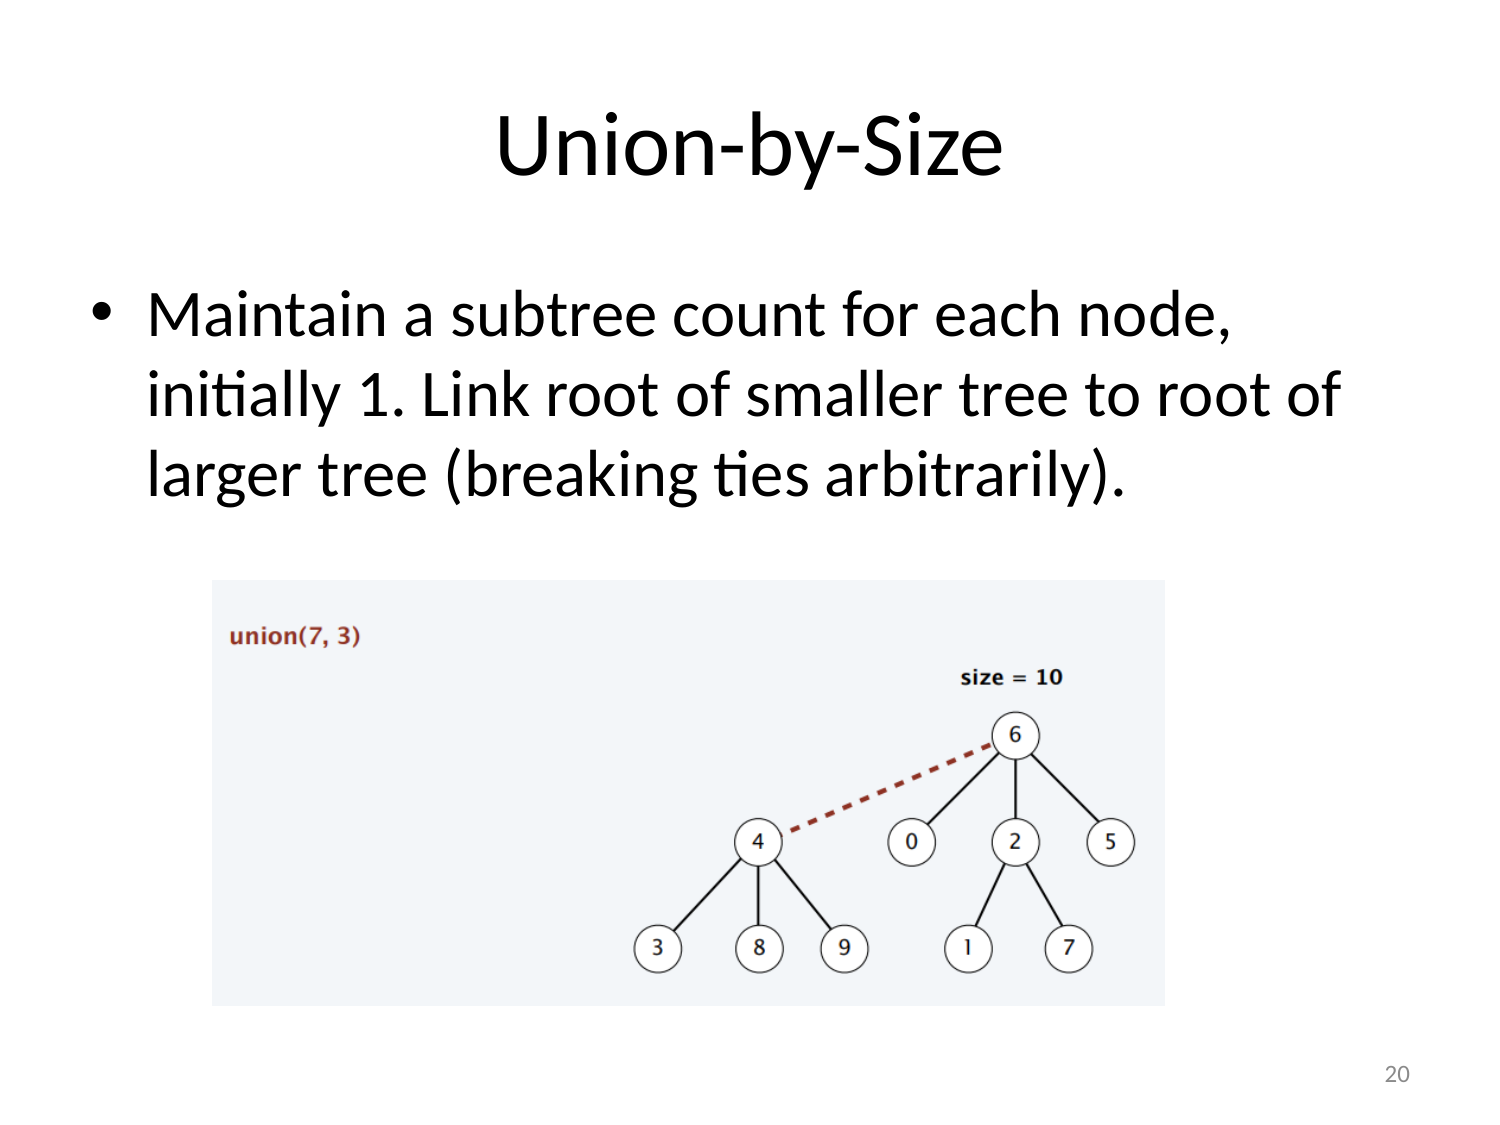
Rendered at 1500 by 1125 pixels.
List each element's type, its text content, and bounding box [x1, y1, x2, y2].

picture [212, 580, 1165, 1006]
slide_number 20 [1074, 1042, 1425, 1103]
list Maintain a subtree count for each node, initially 1. Link root of smaller tree to root of larger tree (breaking ties arbitrarily). [75, 262, 1425, 1005]
title Union-by-Size [75, 45, 1425, 233]
